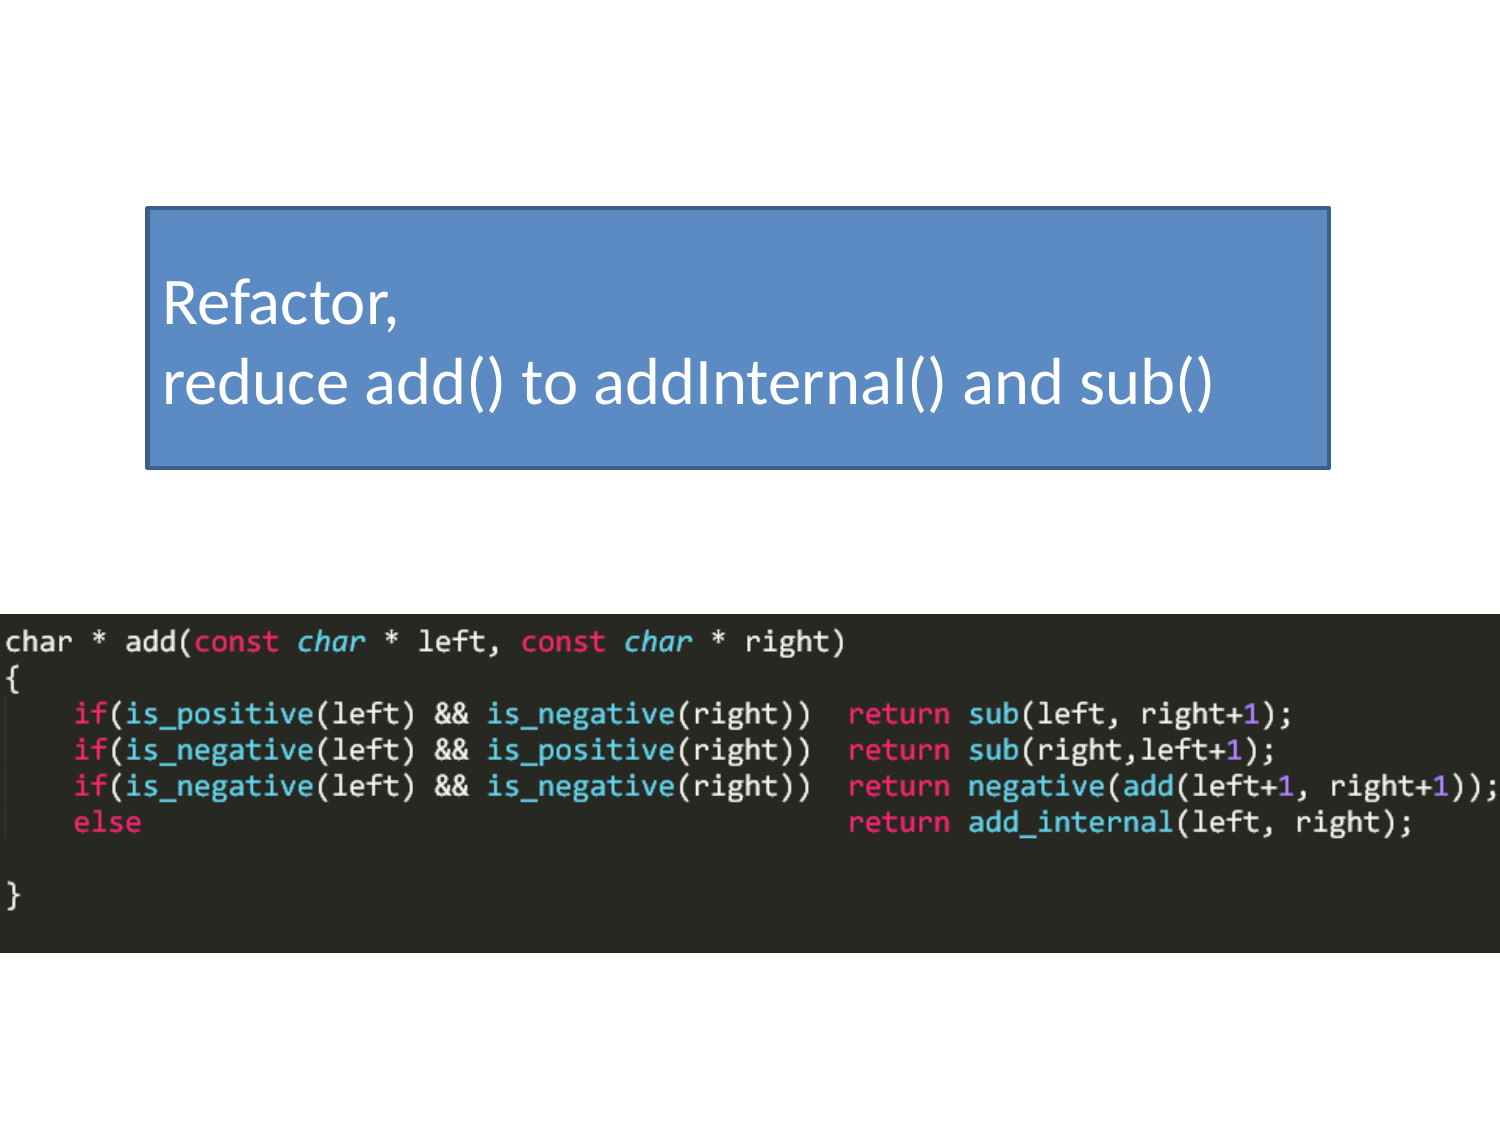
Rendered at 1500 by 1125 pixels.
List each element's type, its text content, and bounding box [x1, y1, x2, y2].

text_box Refactor, reduce add() to addInternal() and sub() [145, 206, 1331, 470]
picture [0, 614, 1500, 953]
